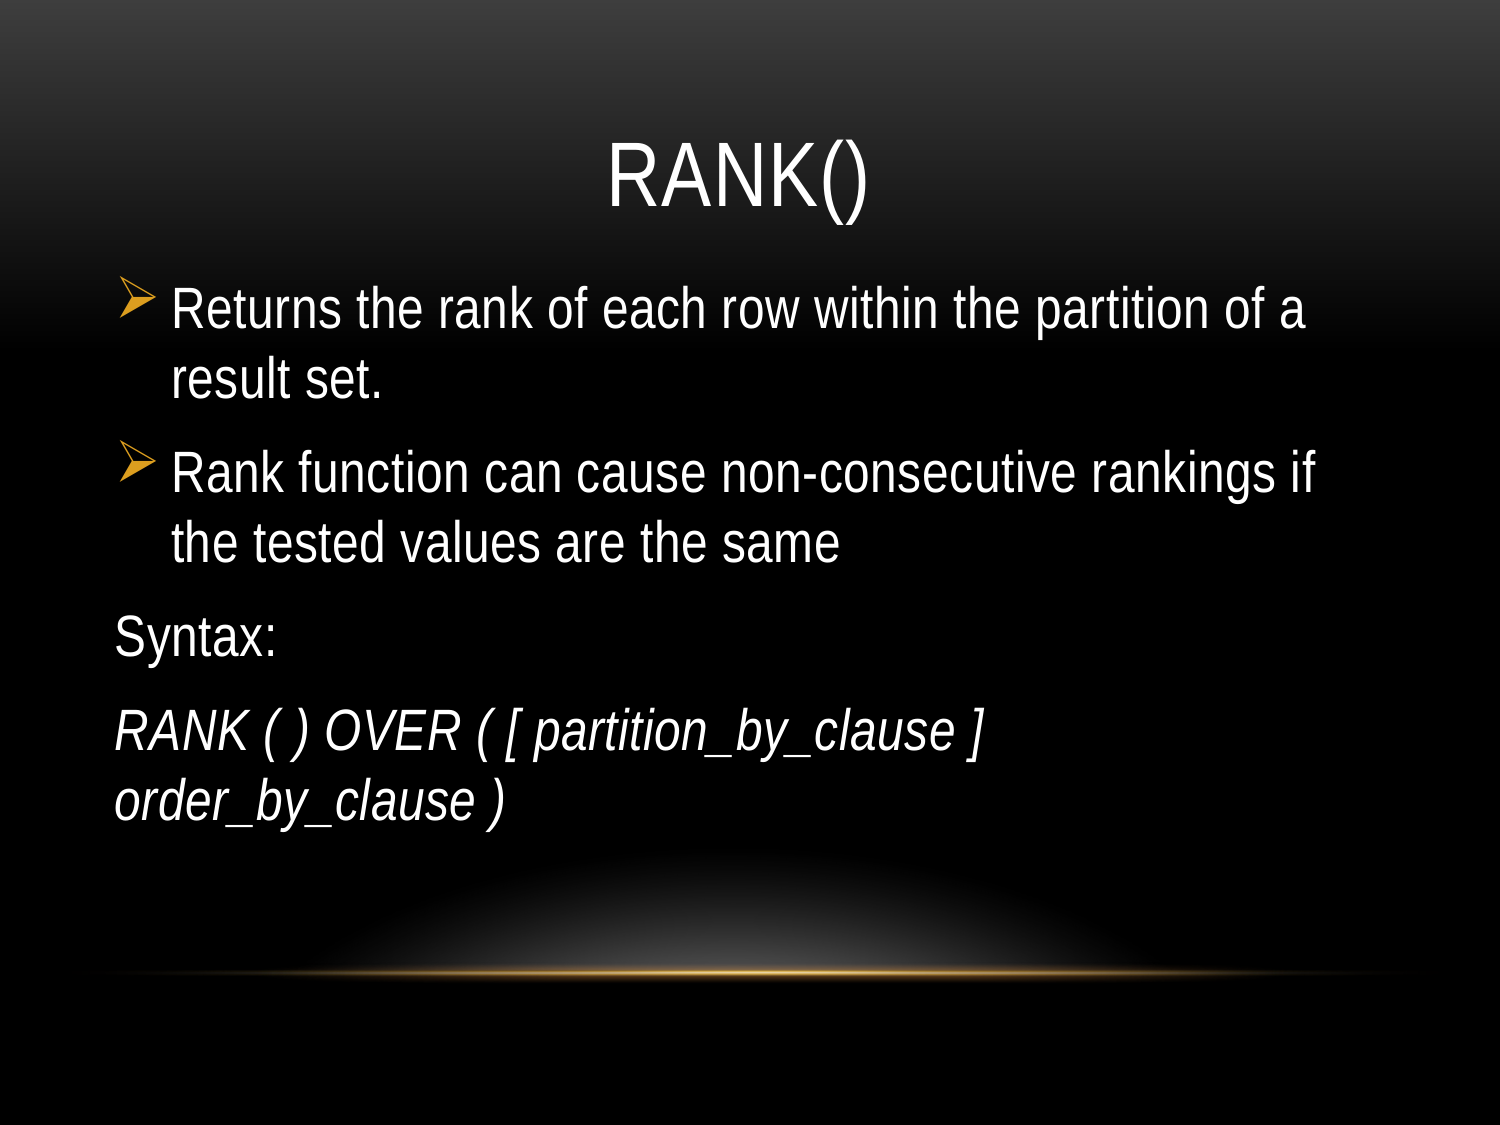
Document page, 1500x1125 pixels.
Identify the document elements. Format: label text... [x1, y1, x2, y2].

list Returns the rank of each row within the partition of a result set. Rank function can cause non-consecutive rankings if the tested values are the same Syntax: RANK ( ) OVER ( [ partition_by_clause ] order_by_clause ) [99, 262, 1400, 938]
picture [0, 0, 1500, 1125]
title RANK() [99, 45, 1400, 233]
